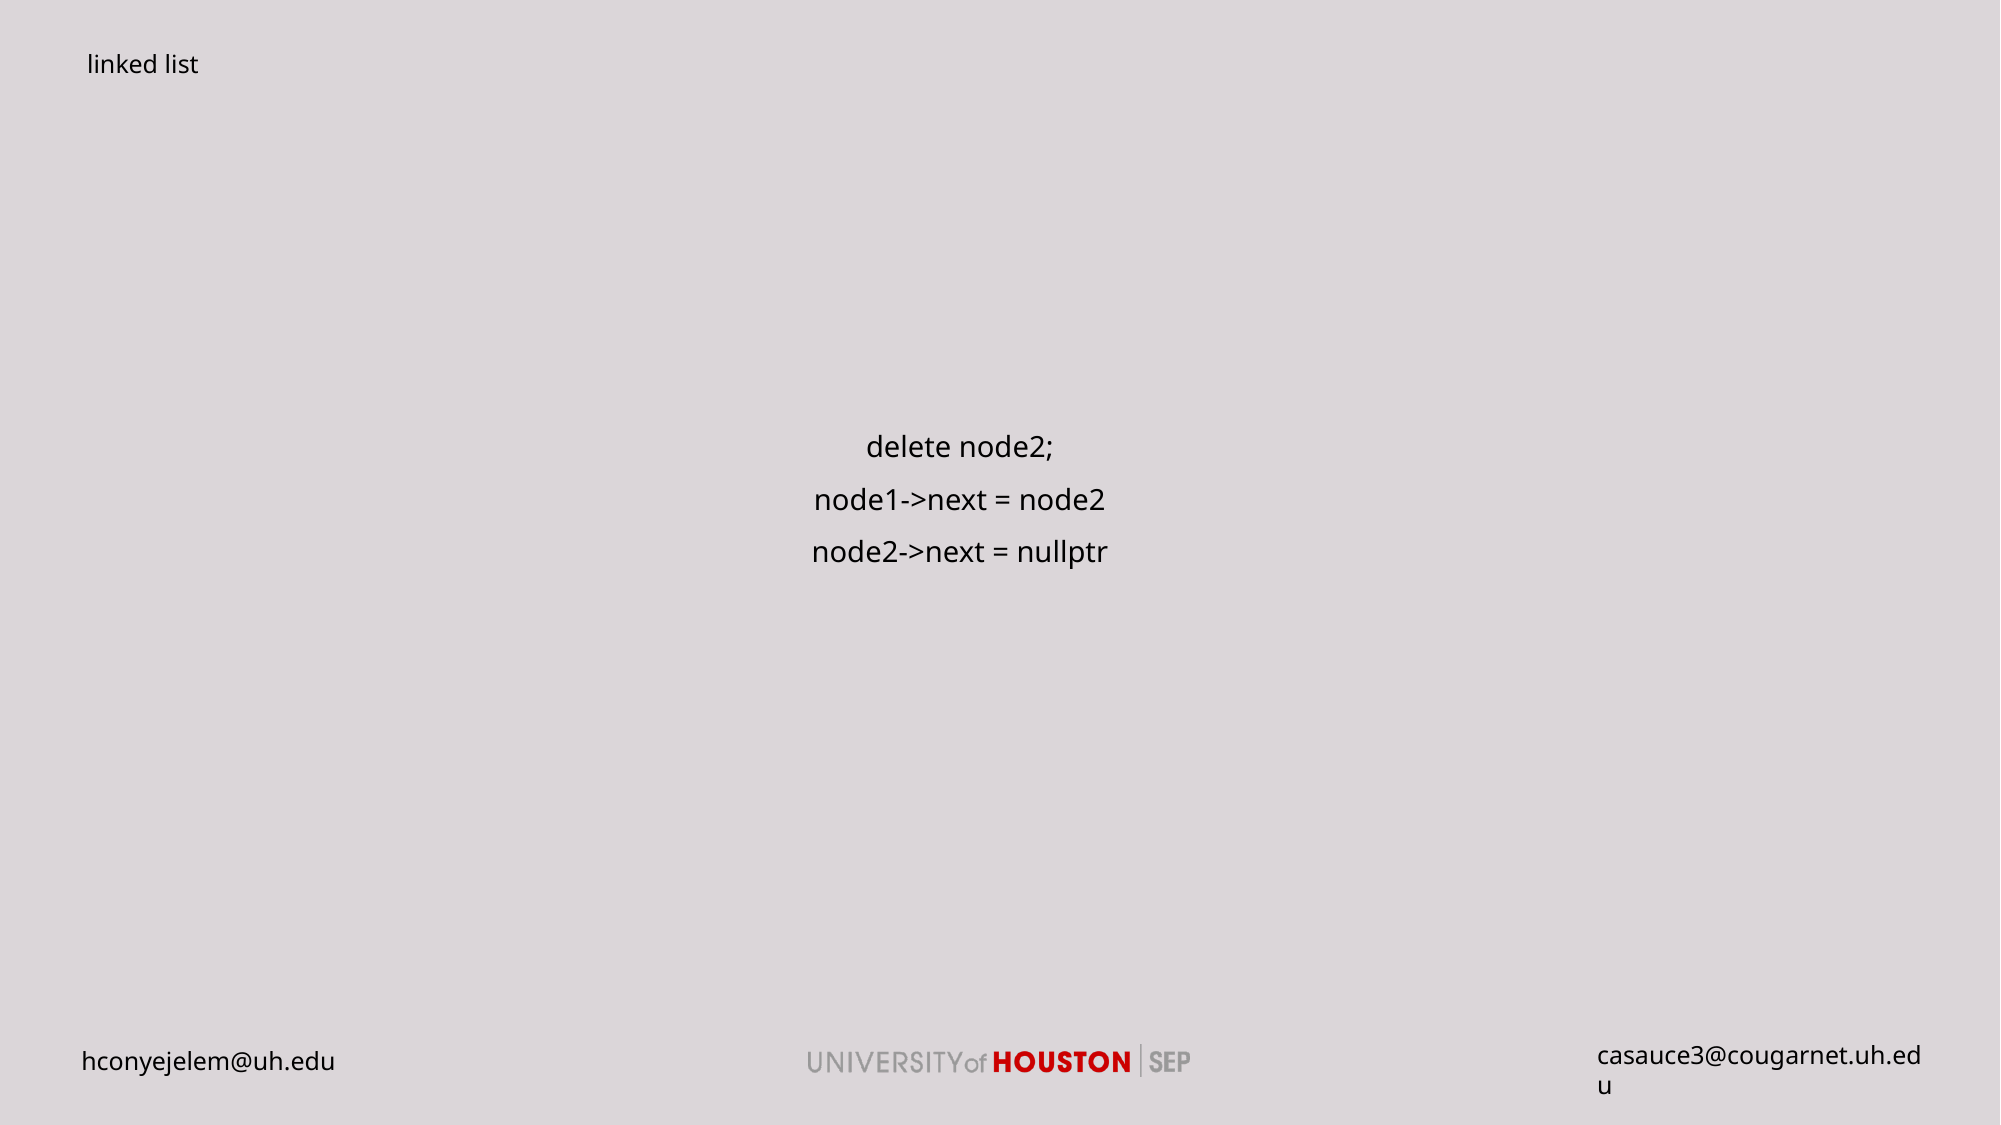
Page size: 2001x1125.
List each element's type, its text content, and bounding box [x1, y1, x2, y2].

text_box casauce3@cougarnet.uh.edu [1582, 1032, 1945, 1107]
text_box delete node2; node1->next = node2 node2->next = nullptr [72, 403, 1848, 576]
picture [808, 1044, 1190, 1077]
text_box hconyejelem@uh.edu [66, 1037, 418, 1083]
text_box linked list [72, 41, 313, 87]
